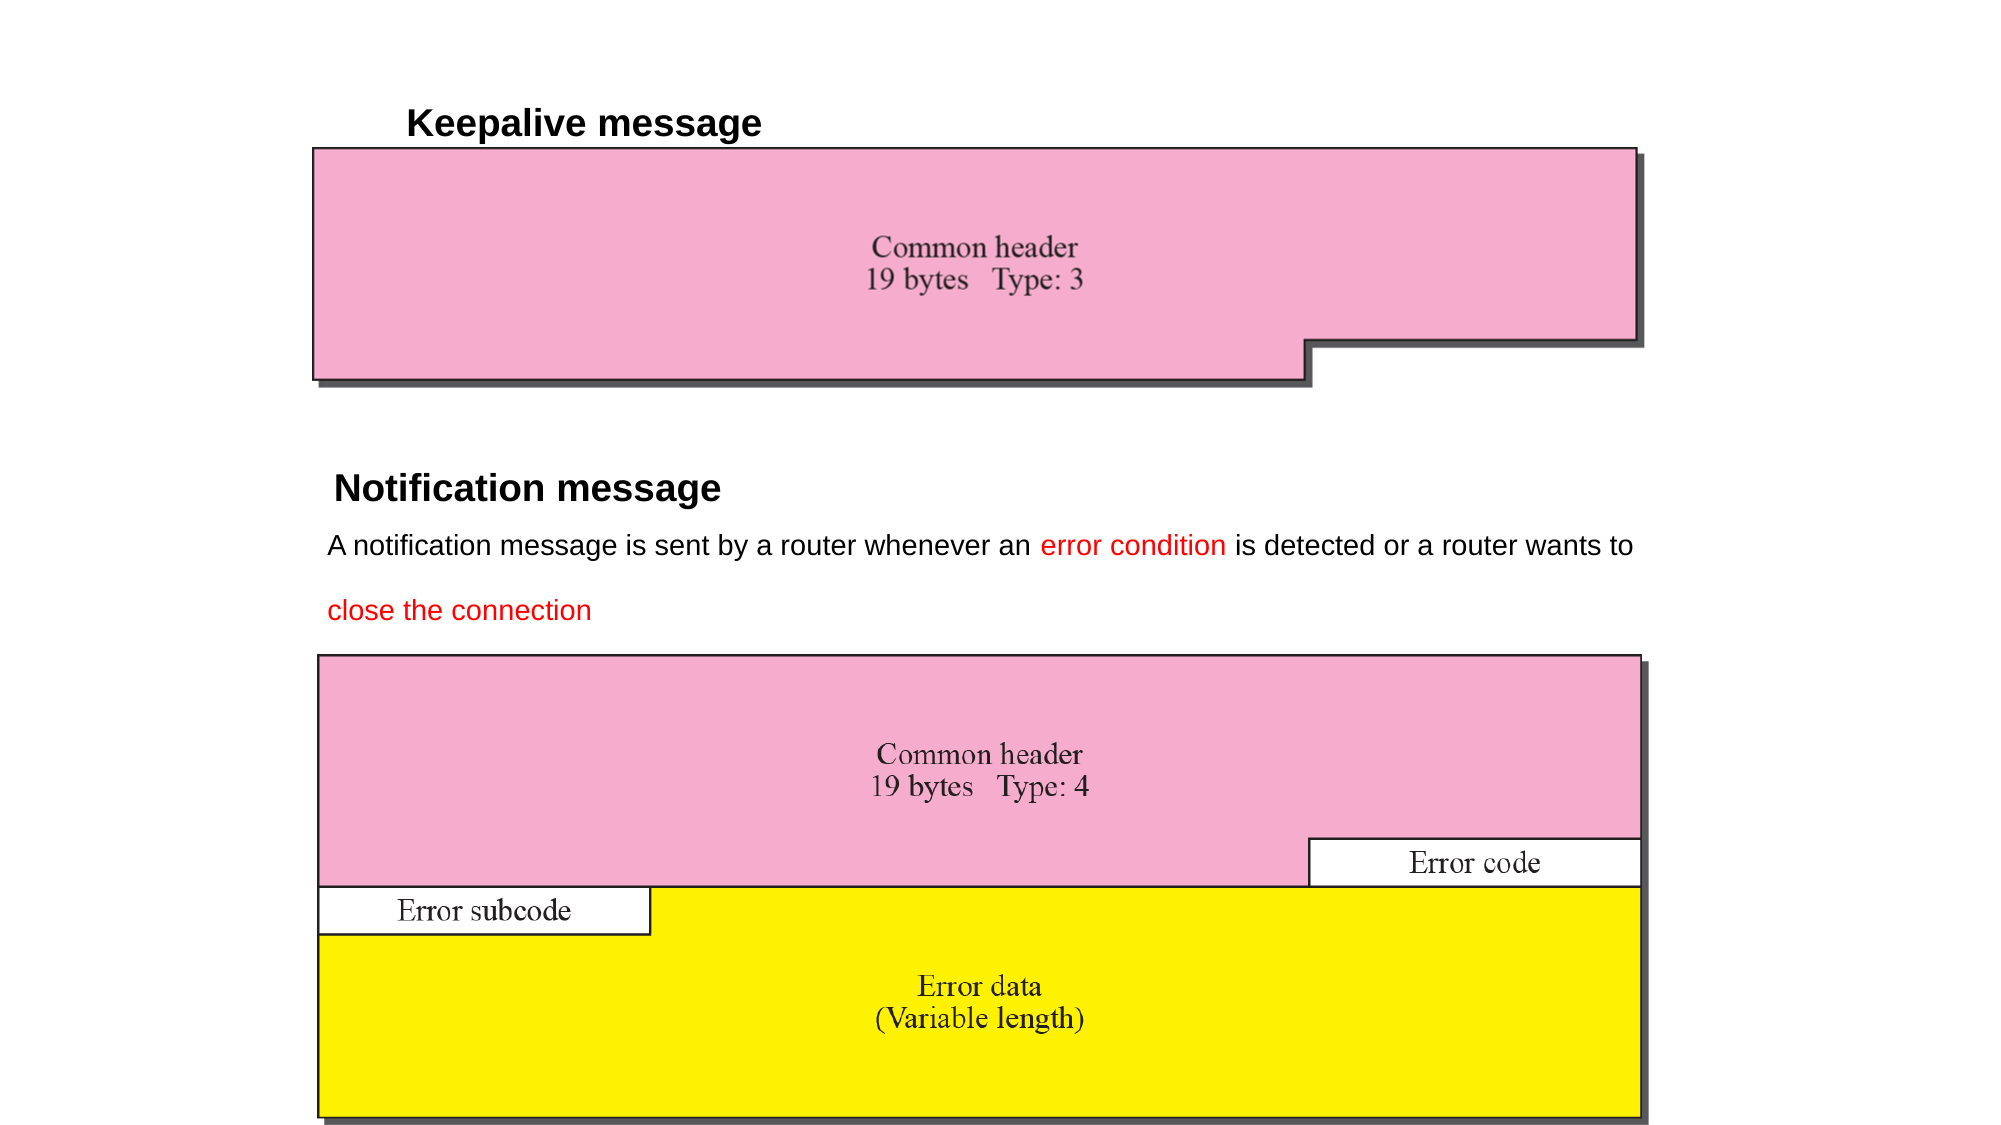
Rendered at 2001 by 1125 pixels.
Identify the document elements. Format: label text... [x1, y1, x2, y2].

picture [317, 654, 1649, 1125]
text_box A notification message is sent by a router whenever an error condition is detected or a router wants to close the connection [312, 489, 1675, 634]
text_box Notification message [319, 415, 737, 489]
text_box Keepalive message [391, 49, 778, 147]
picture [312, 147, 1645, 388]
